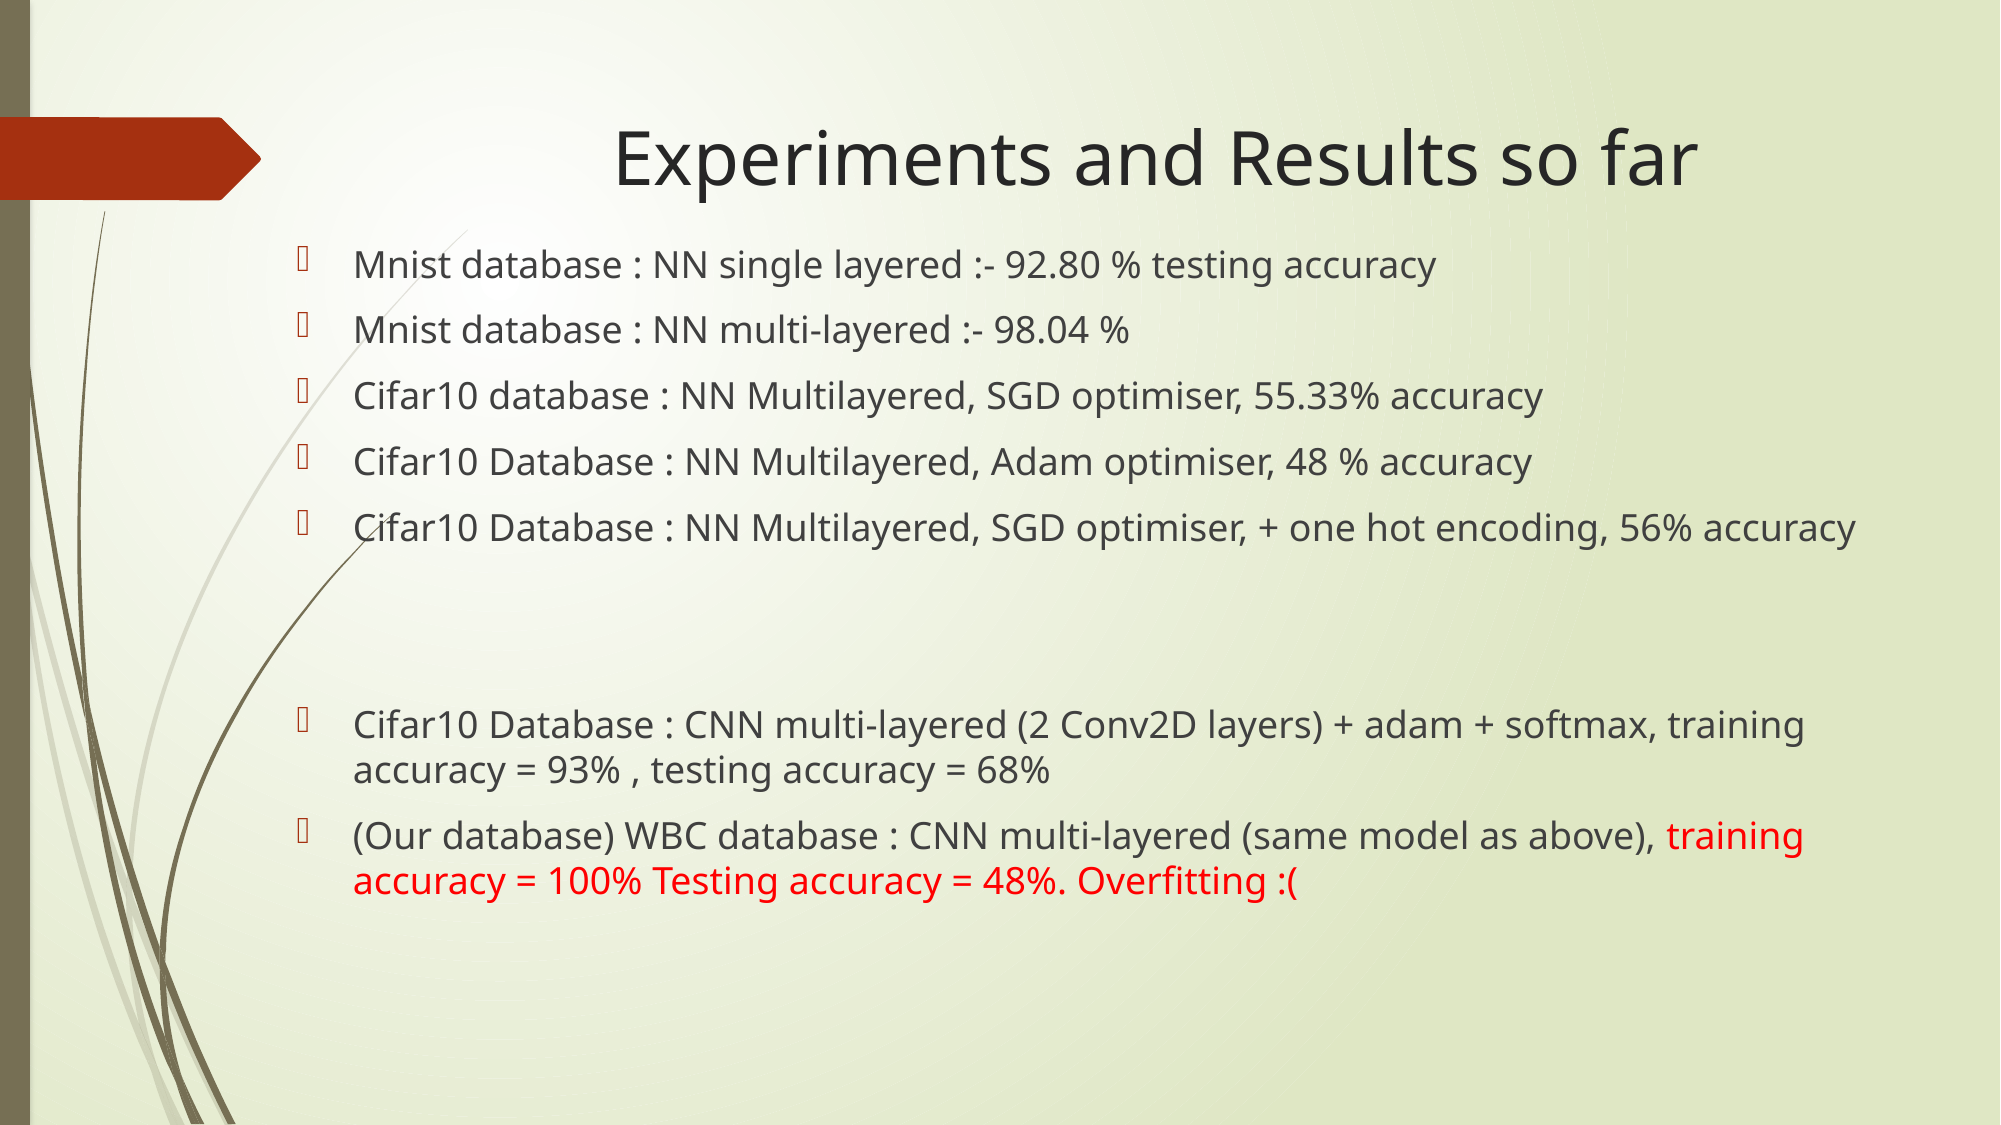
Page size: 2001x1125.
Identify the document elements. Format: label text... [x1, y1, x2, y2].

list Mnist database : NN single layered :- 92.80 % testing accuracy Mnist database : NN multi-layered :- 98.04 % Cifar10 database : NN Multilayered, SGD optimiser, 55.33% accuracy Cifar10 Database : NN Multilayered, Adam optimiser, 48 % accuracy Cifar10 Database : NN Multilayered, SGD optimiser, + one hot encoding, 56% accuracy Cifar10 Database : CNN multi-layered (2 Conv2D layers) + adam + softmax, training accuracy = 93% , testing accuracy = 68% (Our database) WBC database : CNN multi-layered (same model as above), training accuracy = 100% Testing accuracy = 48%. Overfitting :( [281, 233, 1898, 1035]
title Experiments and Results so far [425, 102, 1888, 233]
